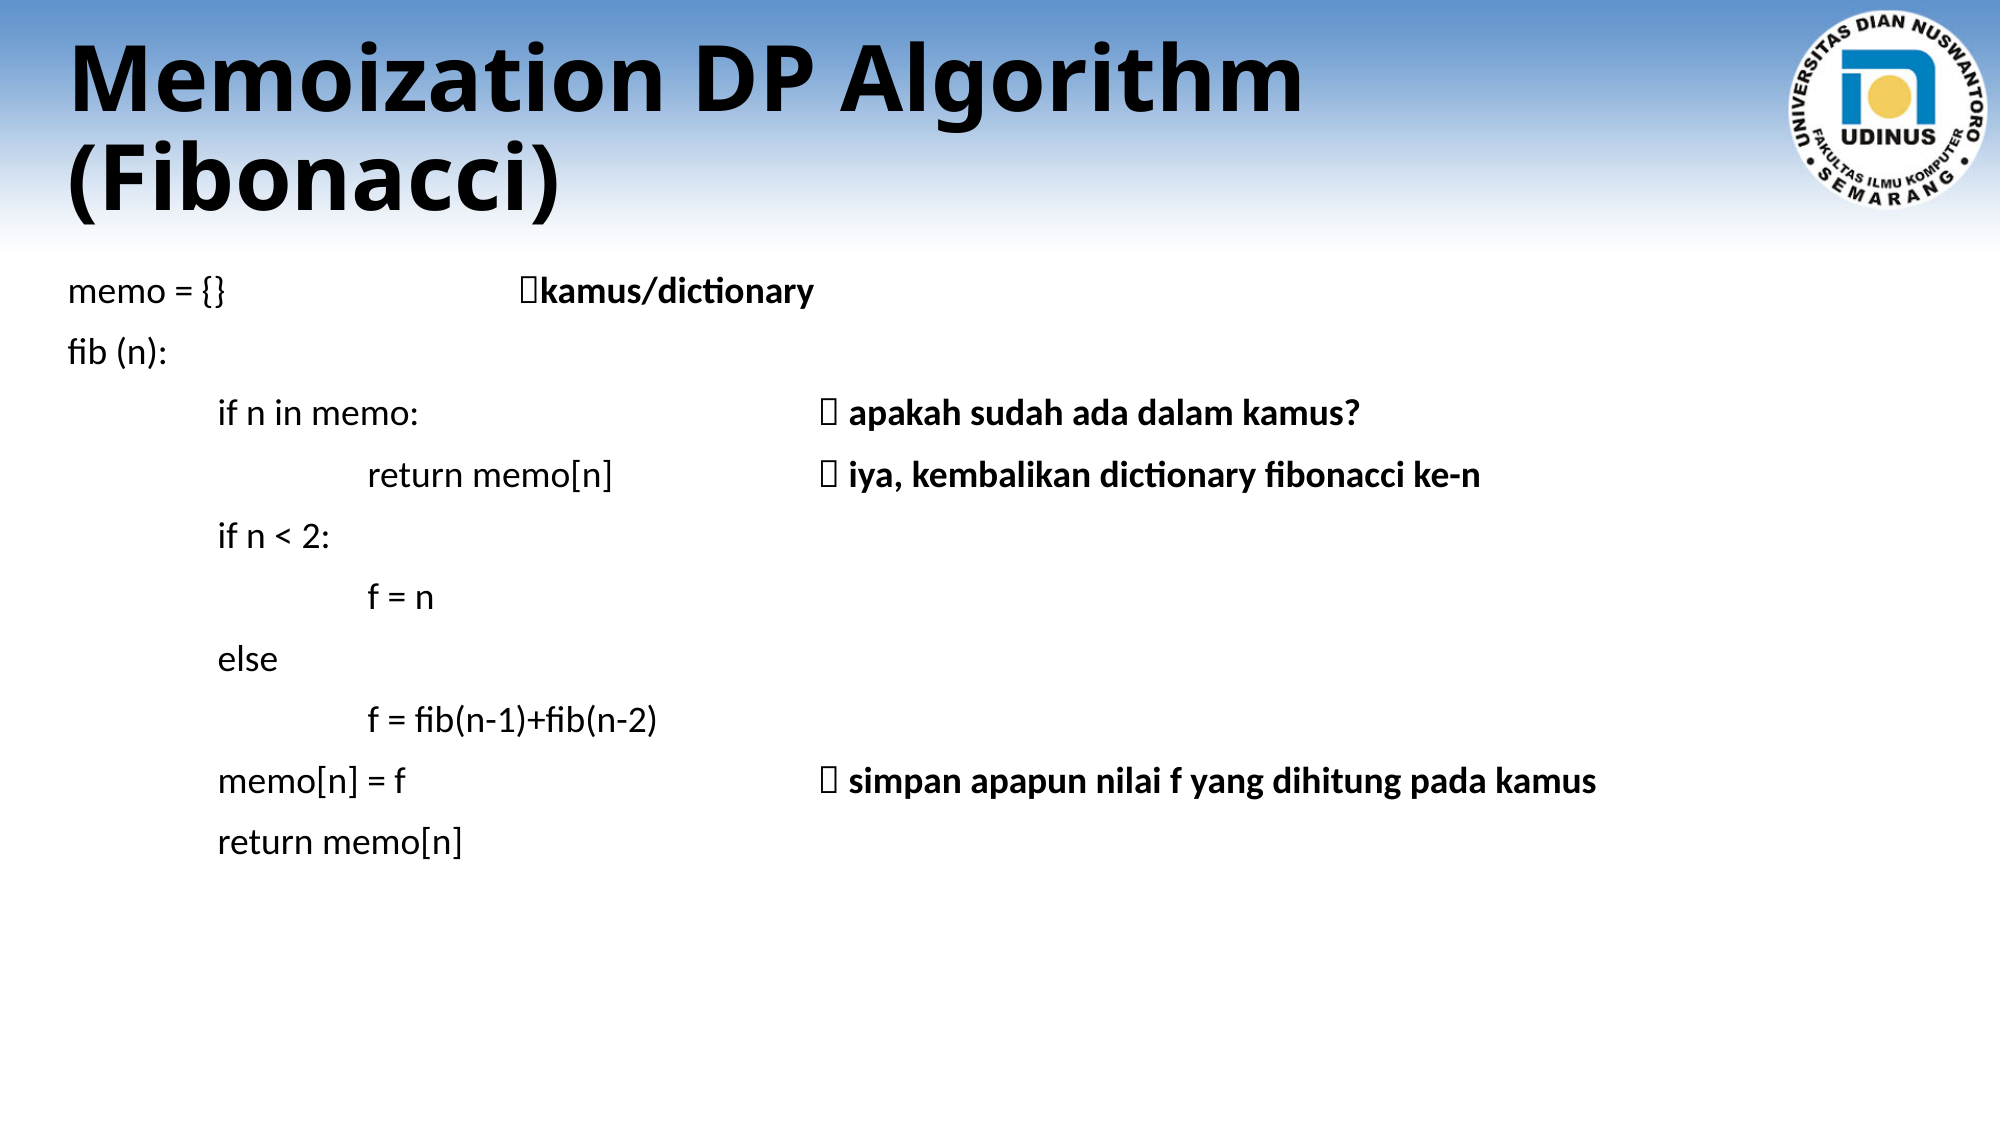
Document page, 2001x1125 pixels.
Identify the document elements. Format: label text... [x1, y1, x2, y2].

picture [0, 0, 2000, 1125]
title Memoization DP Algorithm (Fibonacci) [52, 22, 1700, 241]
list memo = {} kamus/dictionary fib (n): if n in memo:  apakah sudah ada dalam kamus? return memo[n]  iya, kembalikan dictionary fibonacci ke-n if n < 2: f = n else f = fib(n-1)+fib(n-2) memo[n] = f  simpan apapun nilai f yang dihitung pada kamus return memo[n] [52, 263, 1953, 1021]
